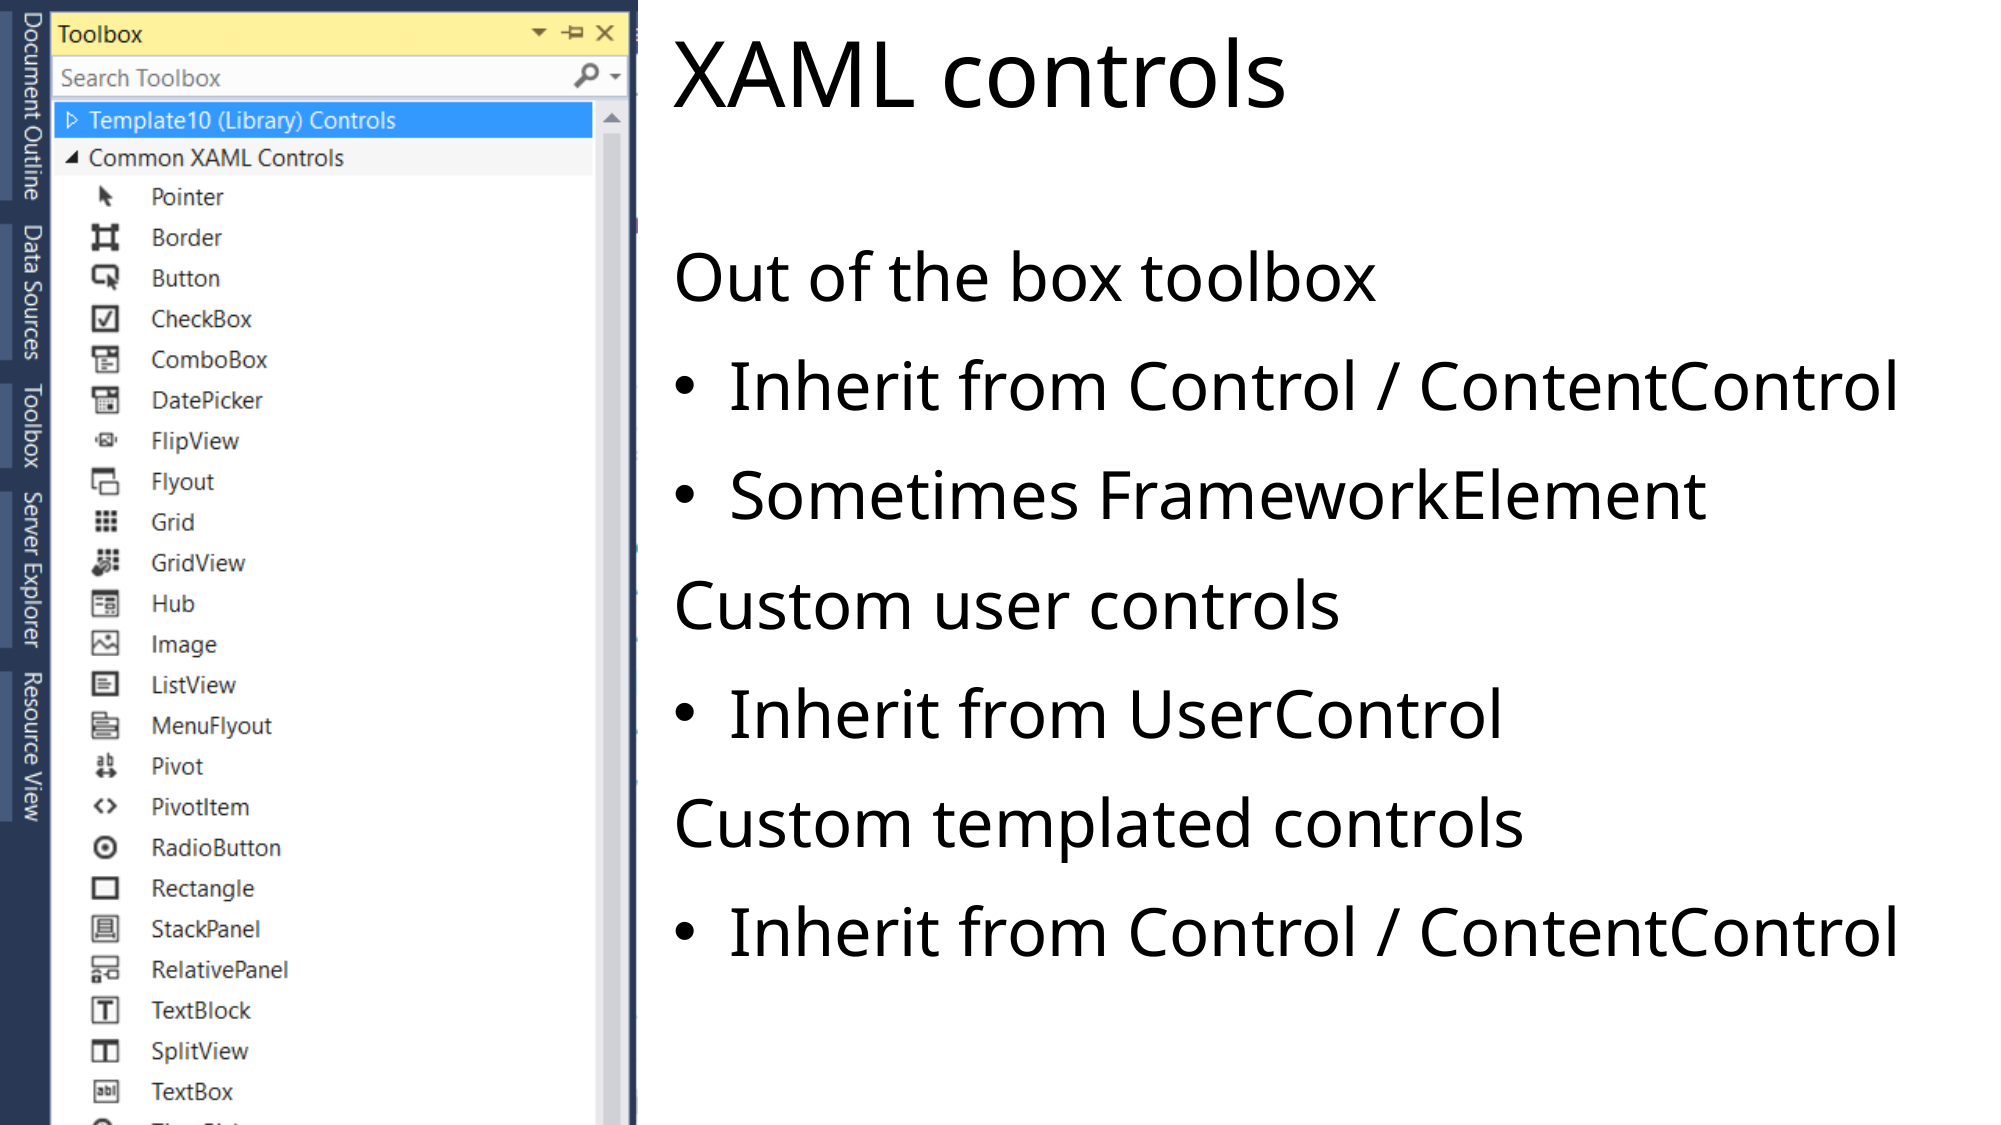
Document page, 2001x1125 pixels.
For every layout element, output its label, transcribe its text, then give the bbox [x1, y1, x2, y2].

title XAML controls [658, 29, 1953, 205]
picture [0, 0, 638, 1125]
list Out of the box toolbox Inherit from Control / ContentControl Sometimes FrameworkElement Custom user controls Inherit from UserControl Custom templated controls Inherit from Control / ContentControl [658, 227, 1953, 1096]
